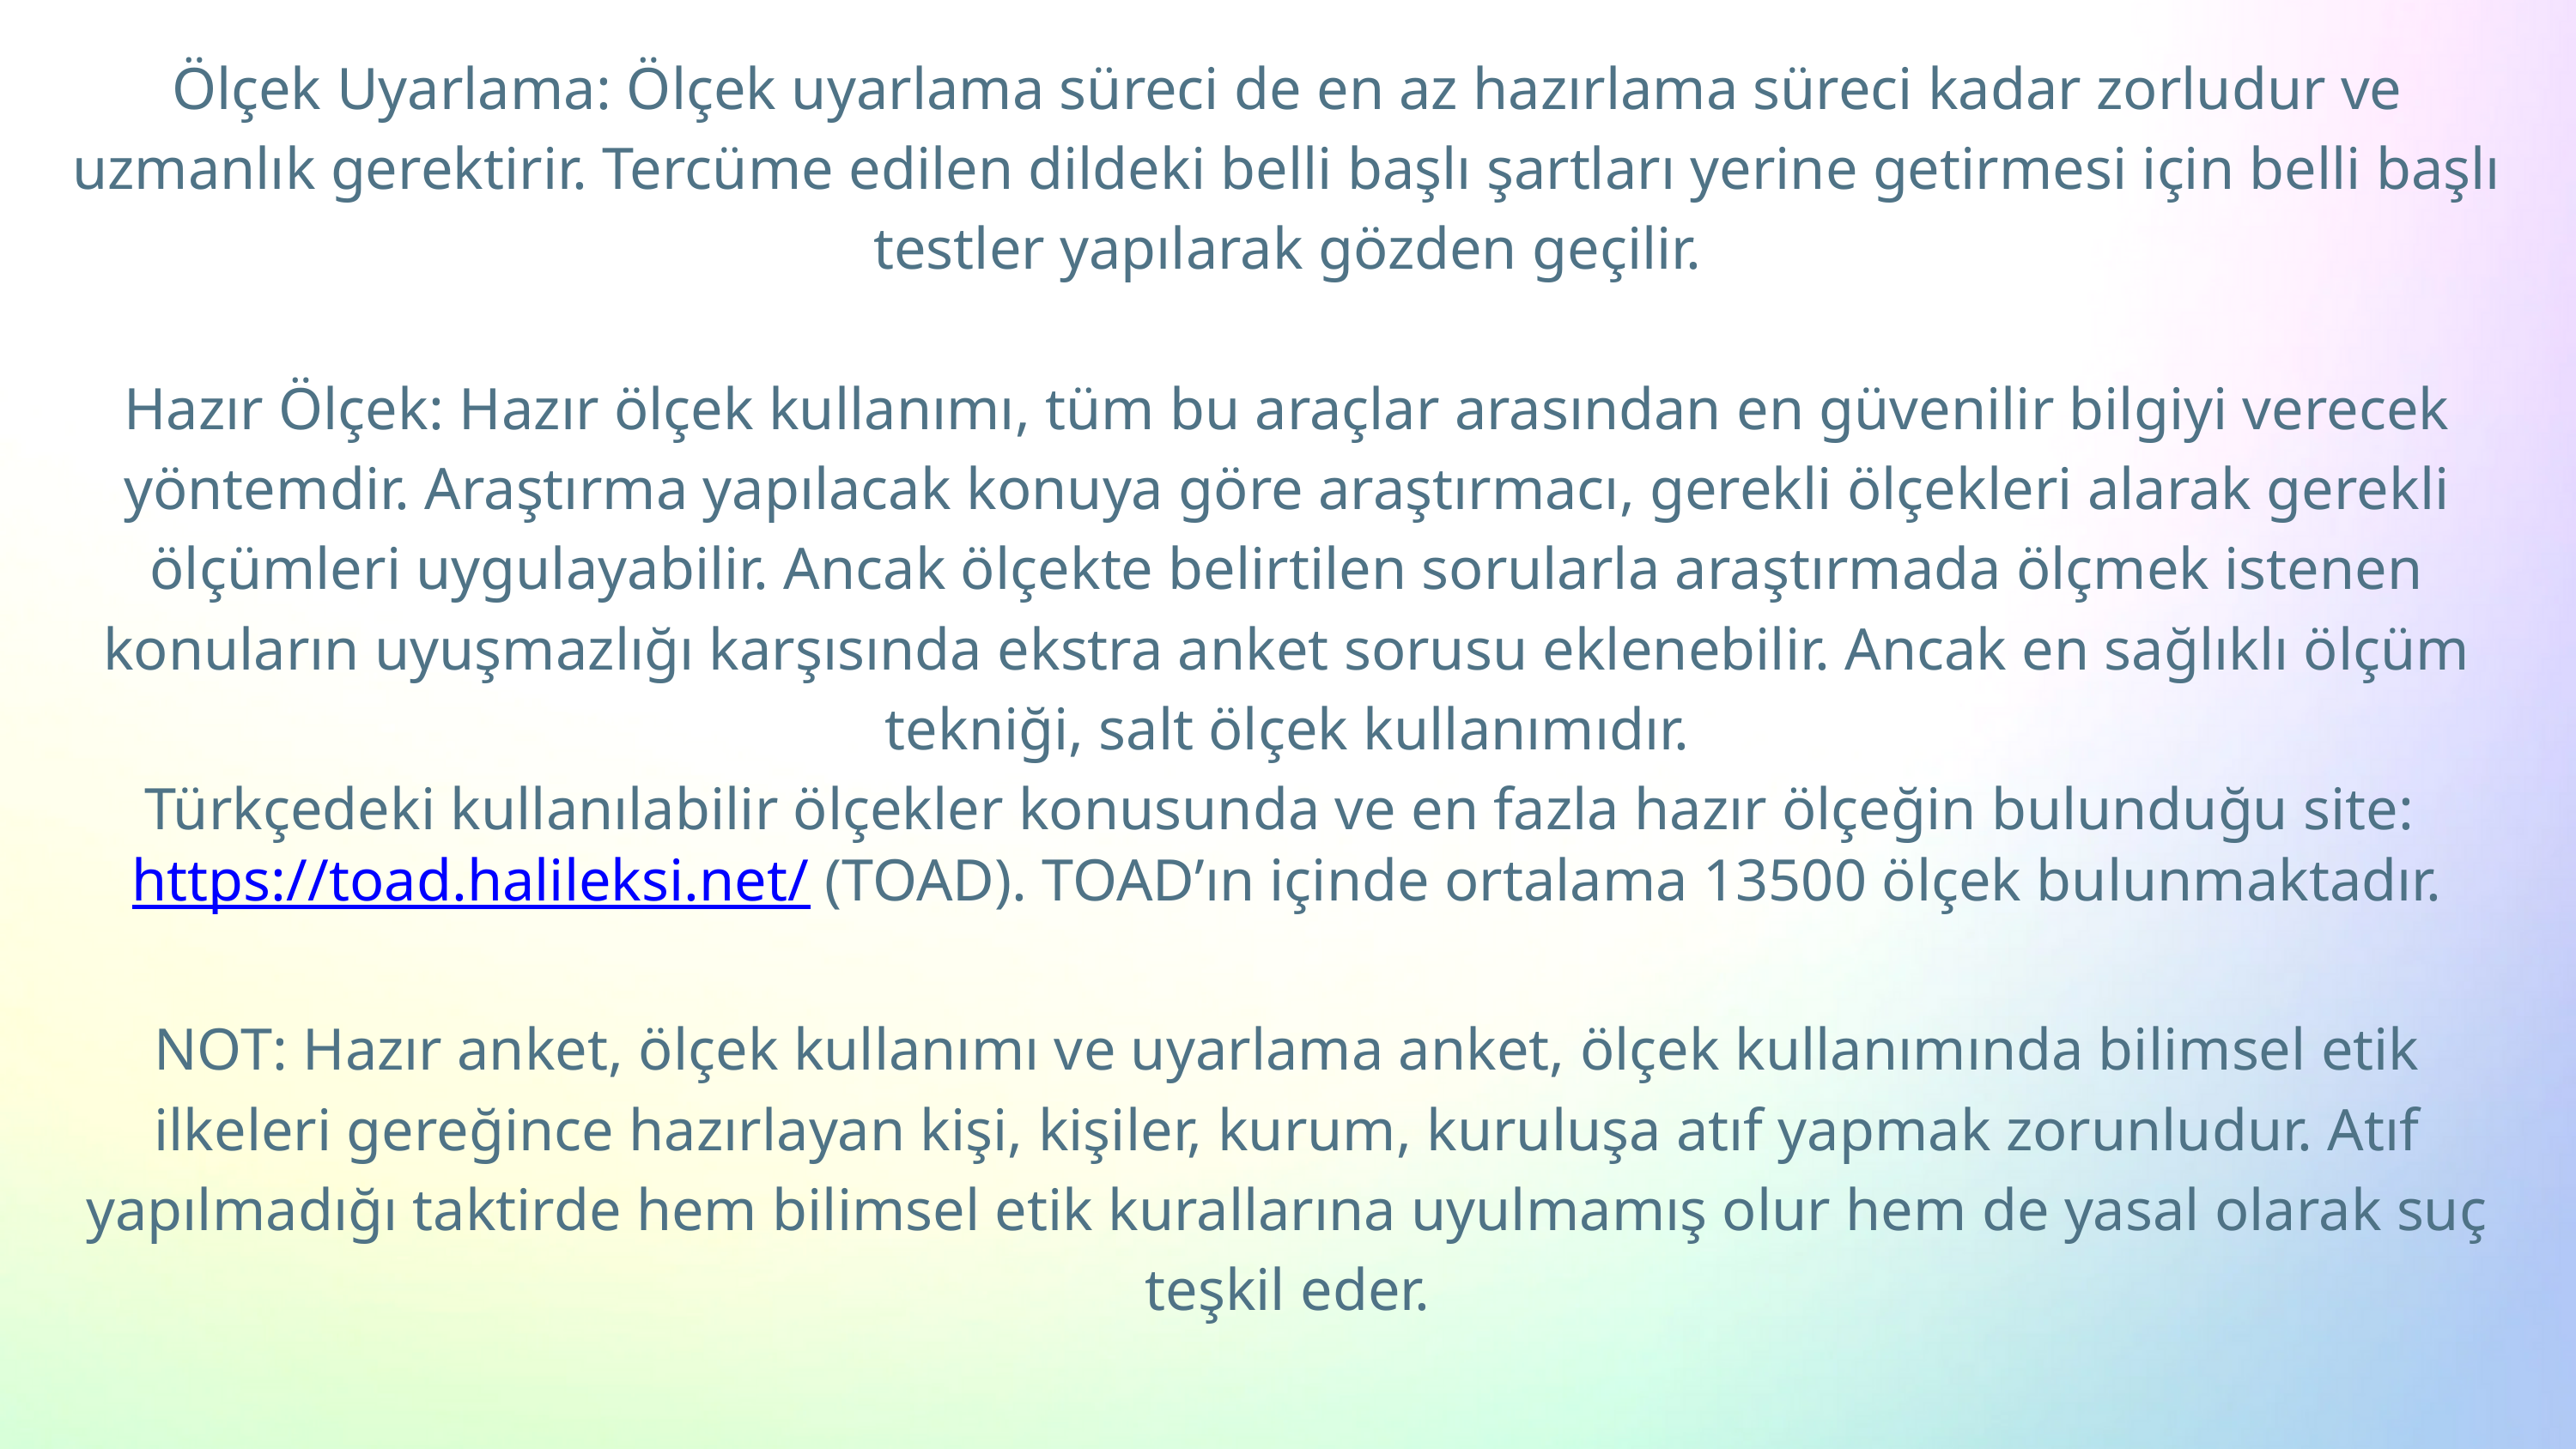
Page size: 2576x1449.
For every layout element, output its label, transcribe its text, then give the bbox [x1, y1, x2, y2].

text_box [0, 0, 2576, 1449]
text_box Ölçek Uyarlama: Ölçek uyarlama süreci de en az hazırlama süreci kadar zorludur ve uzmanlık gerektirir. Tercüme edilen dildeki belli başlı şartları yerine getirmesi için belli başlı testler yapılarak gözden geçilir. Hazır Ölçek: Hazır ölçek kullanımı, tüm bu araçlar arasından en güvenilir bilgiyi verecek yöntemdir. Araştırma yapılacak konuya göre araştırmacı, gerekli ölçekleri alarak gerekli ölçümleri uygulayabilir. Ancak ölçekte belirtilen sorularla araştırmada ölçmek istenen konuların uyuşmazlığı karşısında ekstra anket sorusu eklenebilir. Ancak en sağlıklı ölçüm tekniği, salt ölçek kullanımıdır. Türkçedeki kullanılabilir ölçekler konusunda ve en fazla hazır ölçeğin bulunduğu site: https://toad.halileksi.net/ (TOAD). TOAD’ın içinde ortalama 13500 ölçek bulunmaktadır. NOT: Hazır anket, ölçek kullanımı ve uyarlama anket, ölçek kullanımında bilimsel etik ilkeleri gereğince hazırlayan kişi, kişiler, kurum, kuruluşa atıf yapmak zorunludur. Atıf yapılmadığı taktirde hem bilimsel etik kurallarına uyulmamış olur hem de yasal olarak suç teşkil eder. [58, 40, 2518, 1403]
